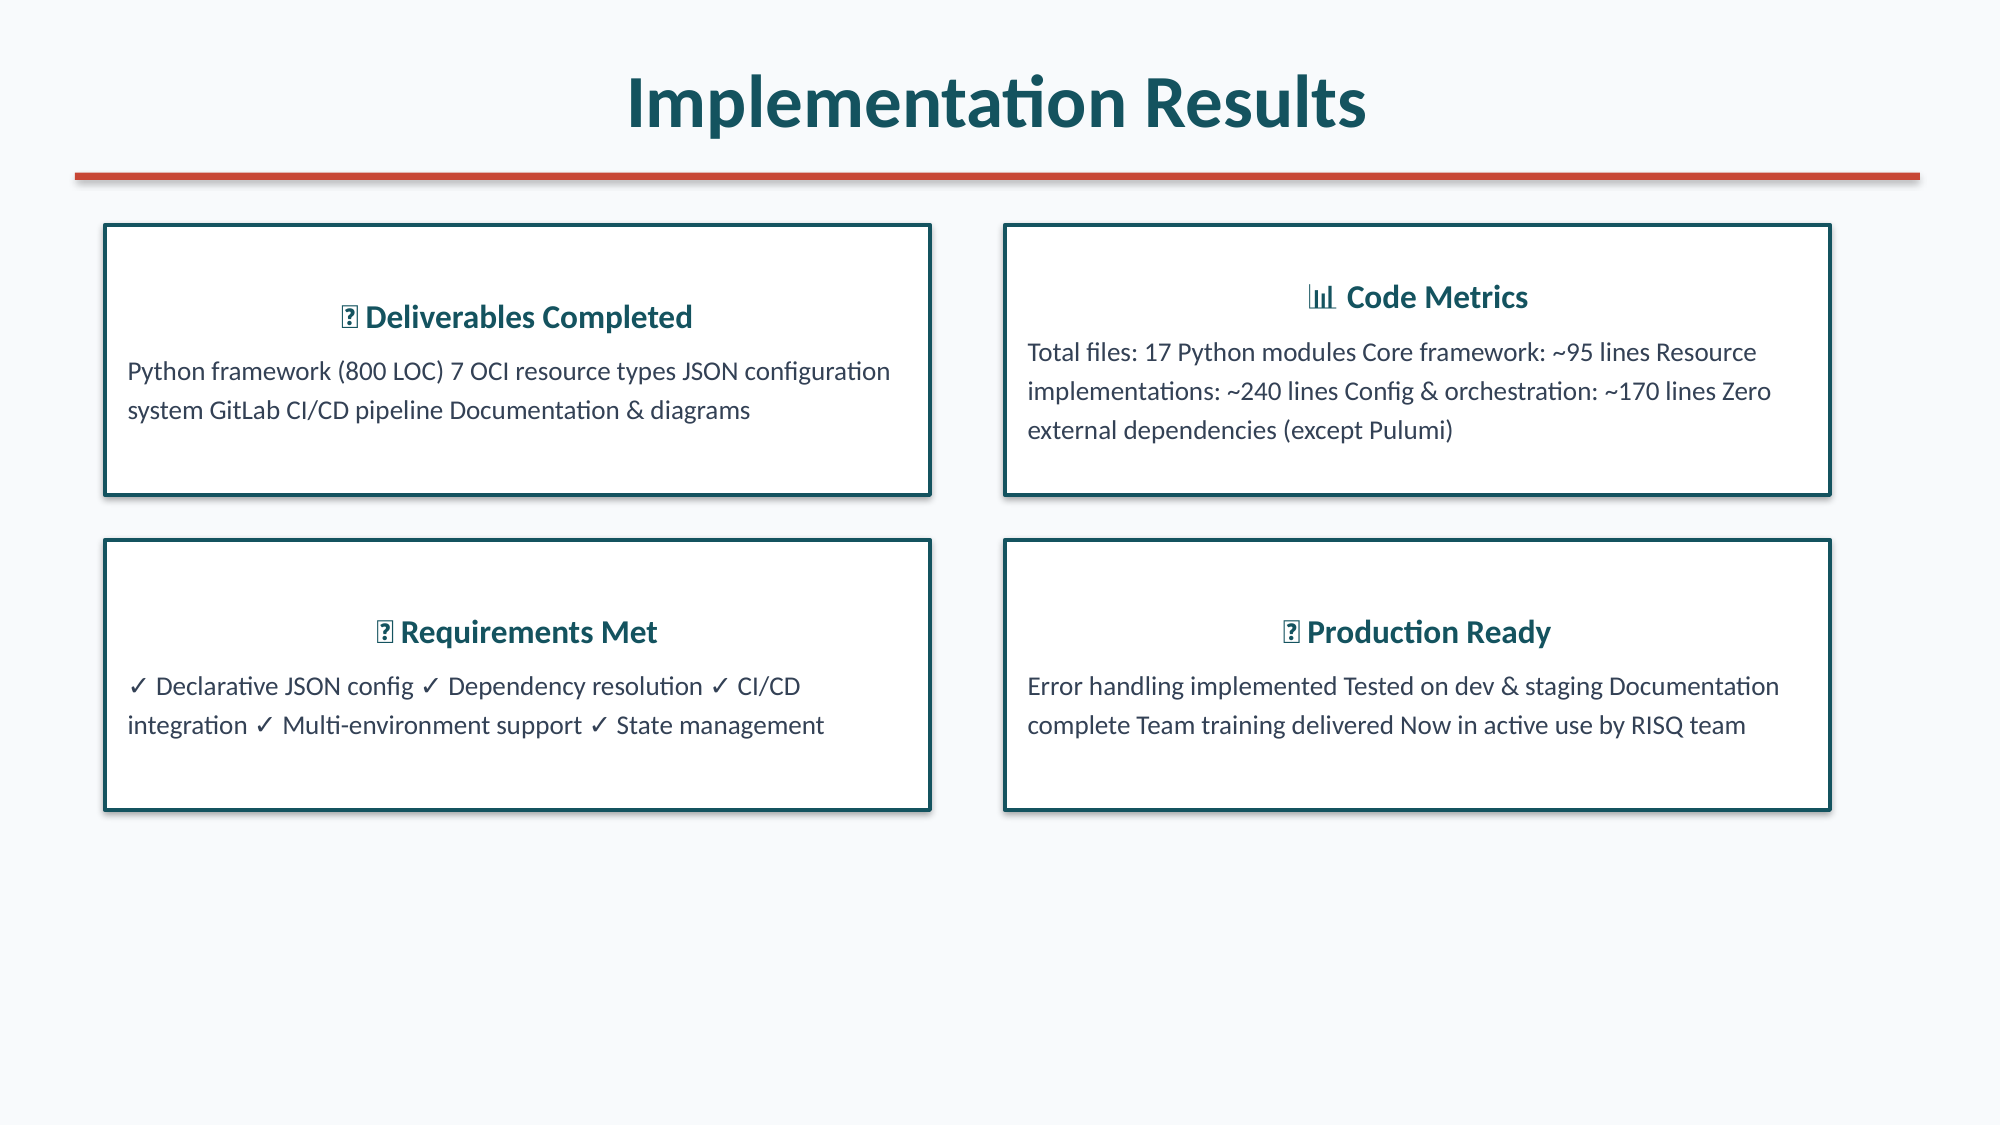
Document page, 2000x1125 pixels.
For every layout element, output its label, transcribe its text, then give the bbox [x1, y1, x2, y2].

text_box 📊 Code Metrics Total files: 17 Python modules Core framework: ~95 lines Resource implementations: ~240 lines Config & orchestration: ~170 lines Zero external dependencies (except Pulumi) [1004, 224, 1831, 496]
text_box 🎯 Requirements Met ✓ Declarative JSON config ✓ Dependency resolution ✓ CI/CD integration ✓ Multi-environment support ✓ State management [104, 539, 931, 811]
text_box [74, 172, 1921, 181]
text_box 🚀 Production Ready Error handling implemented Tested on dev & staging Documentation complete Team training delivered Now in active use by RISQ team [1004, 539, 1831, 811]
text_box ✅ Deliverables Completed Python framework (800 LOC) 7 OCI resource types JSON configuration system GitLab CI/CD pipeline Documentation & diagrams [104, 224, 931, 496]
text_box Implementation Results [611, 44, 1384, 150]
